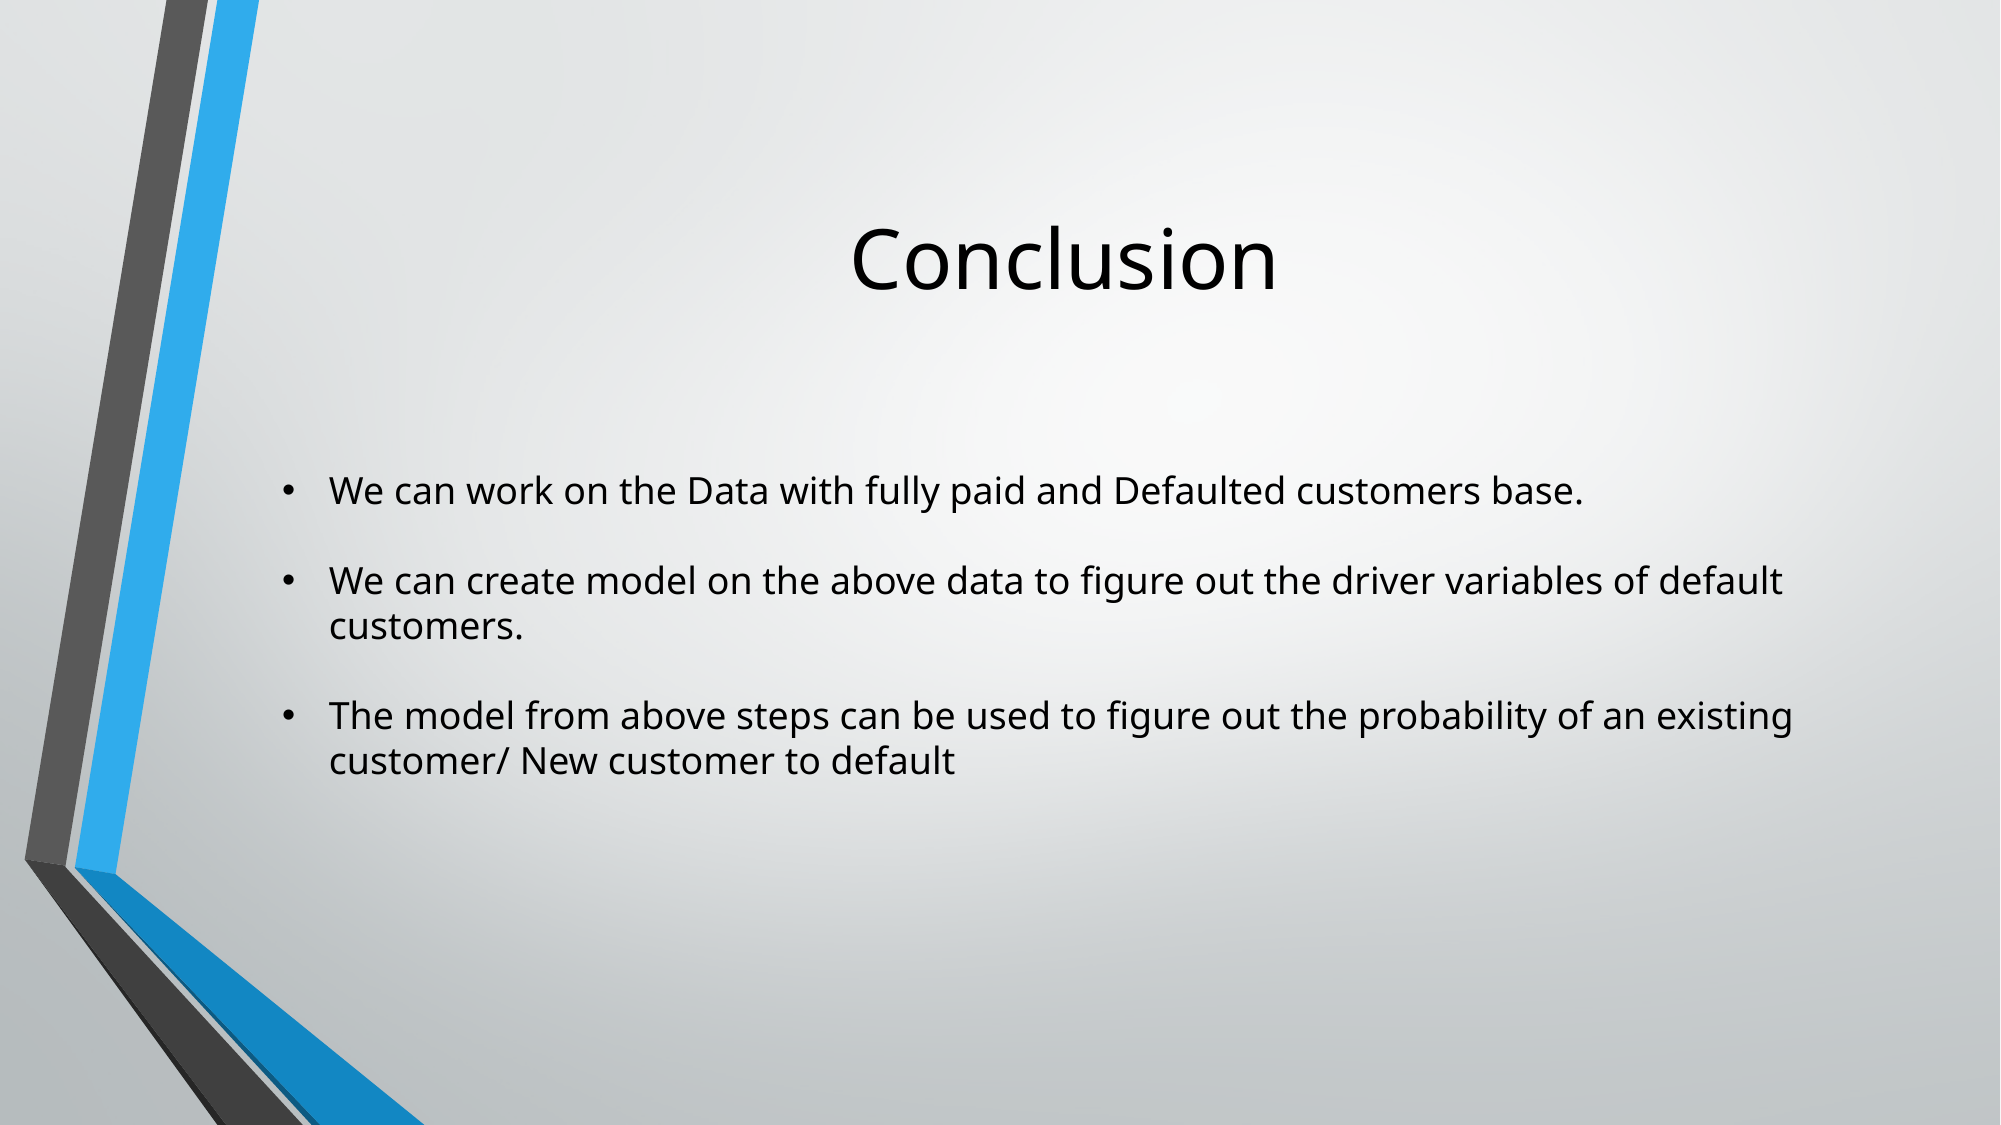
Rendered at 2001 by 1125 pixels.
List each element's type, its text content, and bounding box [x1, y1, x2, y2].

text_box We can work on the Data with fully paid and Defaulted customers base. We can create model on the above data to figure out the driver variables of default customers. The model from above steps can be used to figure out the probability of an existing customer/ New customer to default [267, 459, 1861, 790]
title Conclusion [243, 112, 1887, 400]
